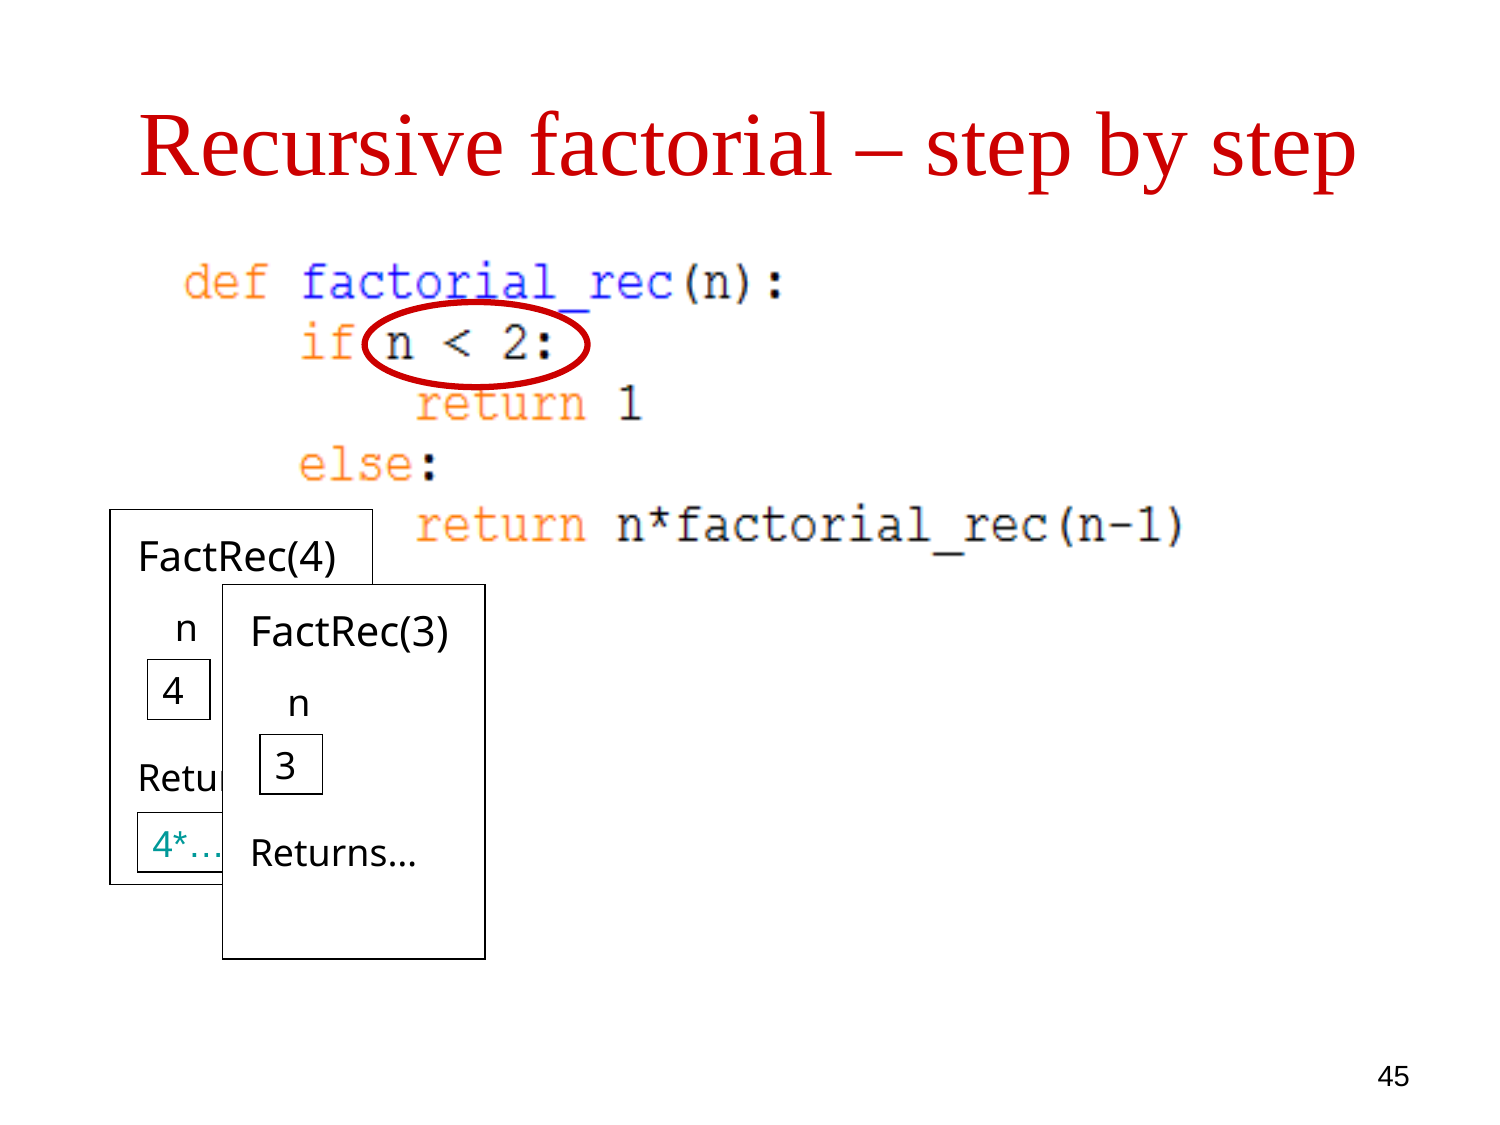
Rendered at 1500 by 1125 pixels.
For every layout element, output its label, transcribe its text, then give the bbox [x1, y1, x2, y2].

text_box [222, 584, 486, 960]
title Recursive factorial – step by step [75, 45, 1425, 233]
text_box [109, 509, 373, 885]
slide_number 45 [1074, 1049, 1426, 1088]
picture [174, 253, 1226, 569]
